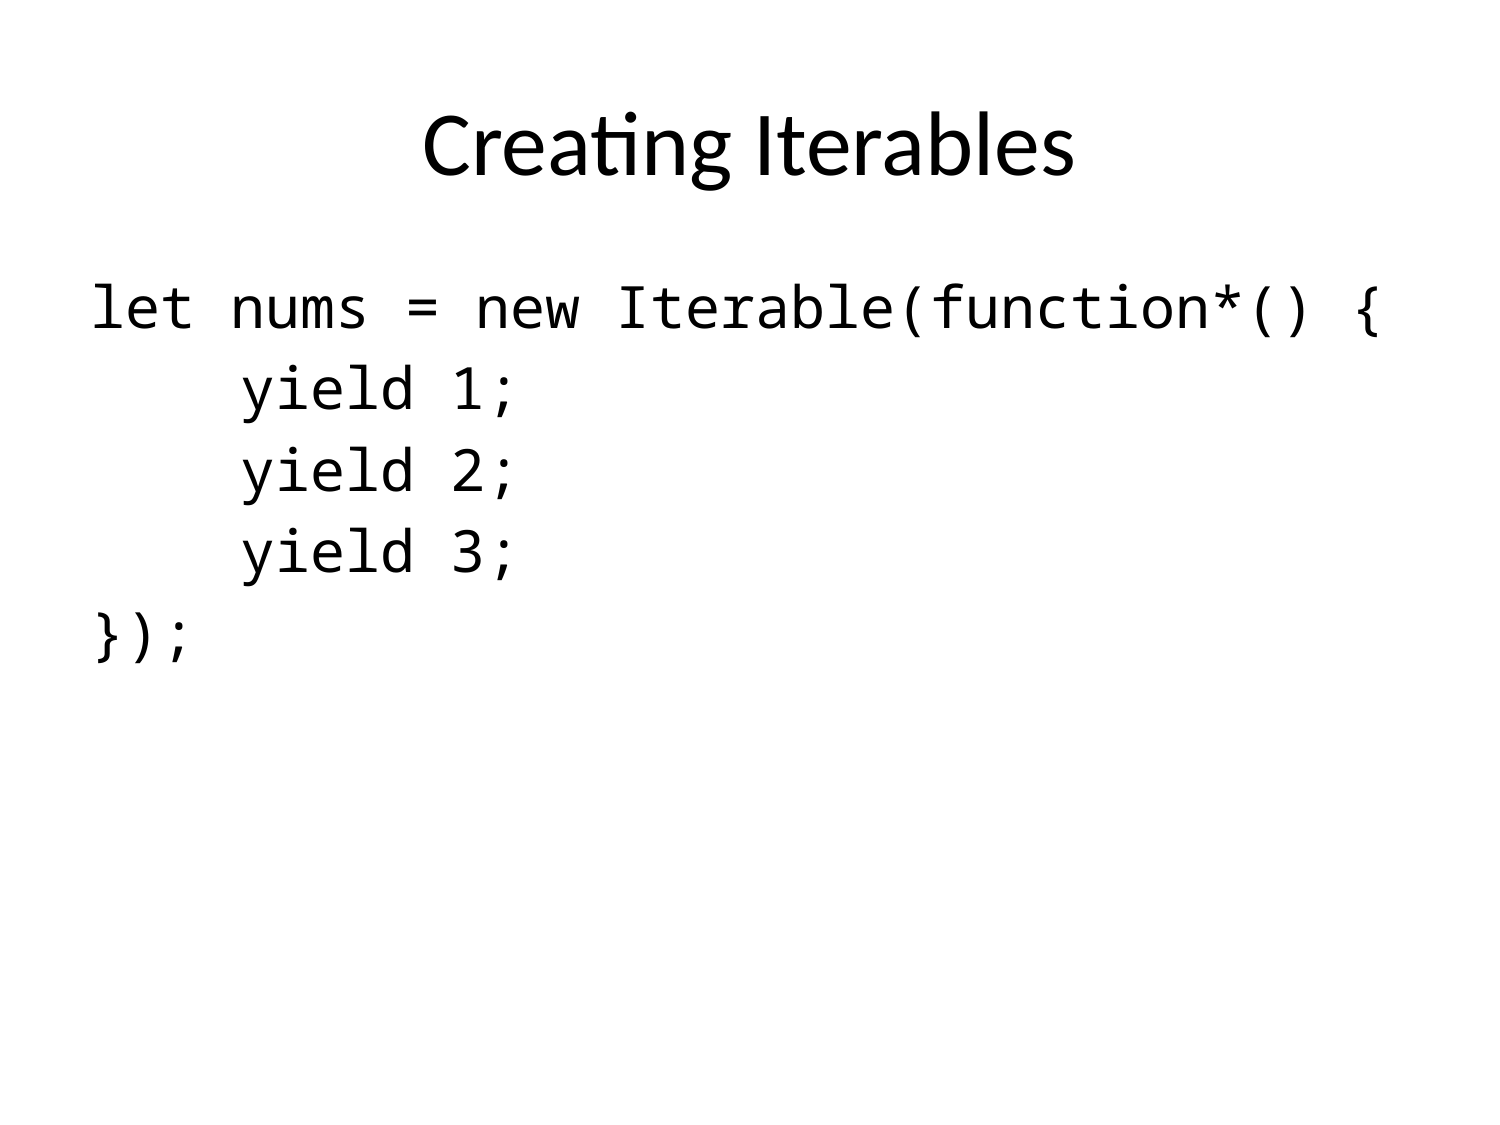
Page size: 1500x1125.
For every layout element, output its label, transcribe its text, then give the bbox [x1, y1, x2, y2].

title Creating Iterables [75, 45, 1425, 233]
list let nums = new Iterable(function*() { yield 1; yield 2; yield 3; }); [75, 262, 1425, 1005]
